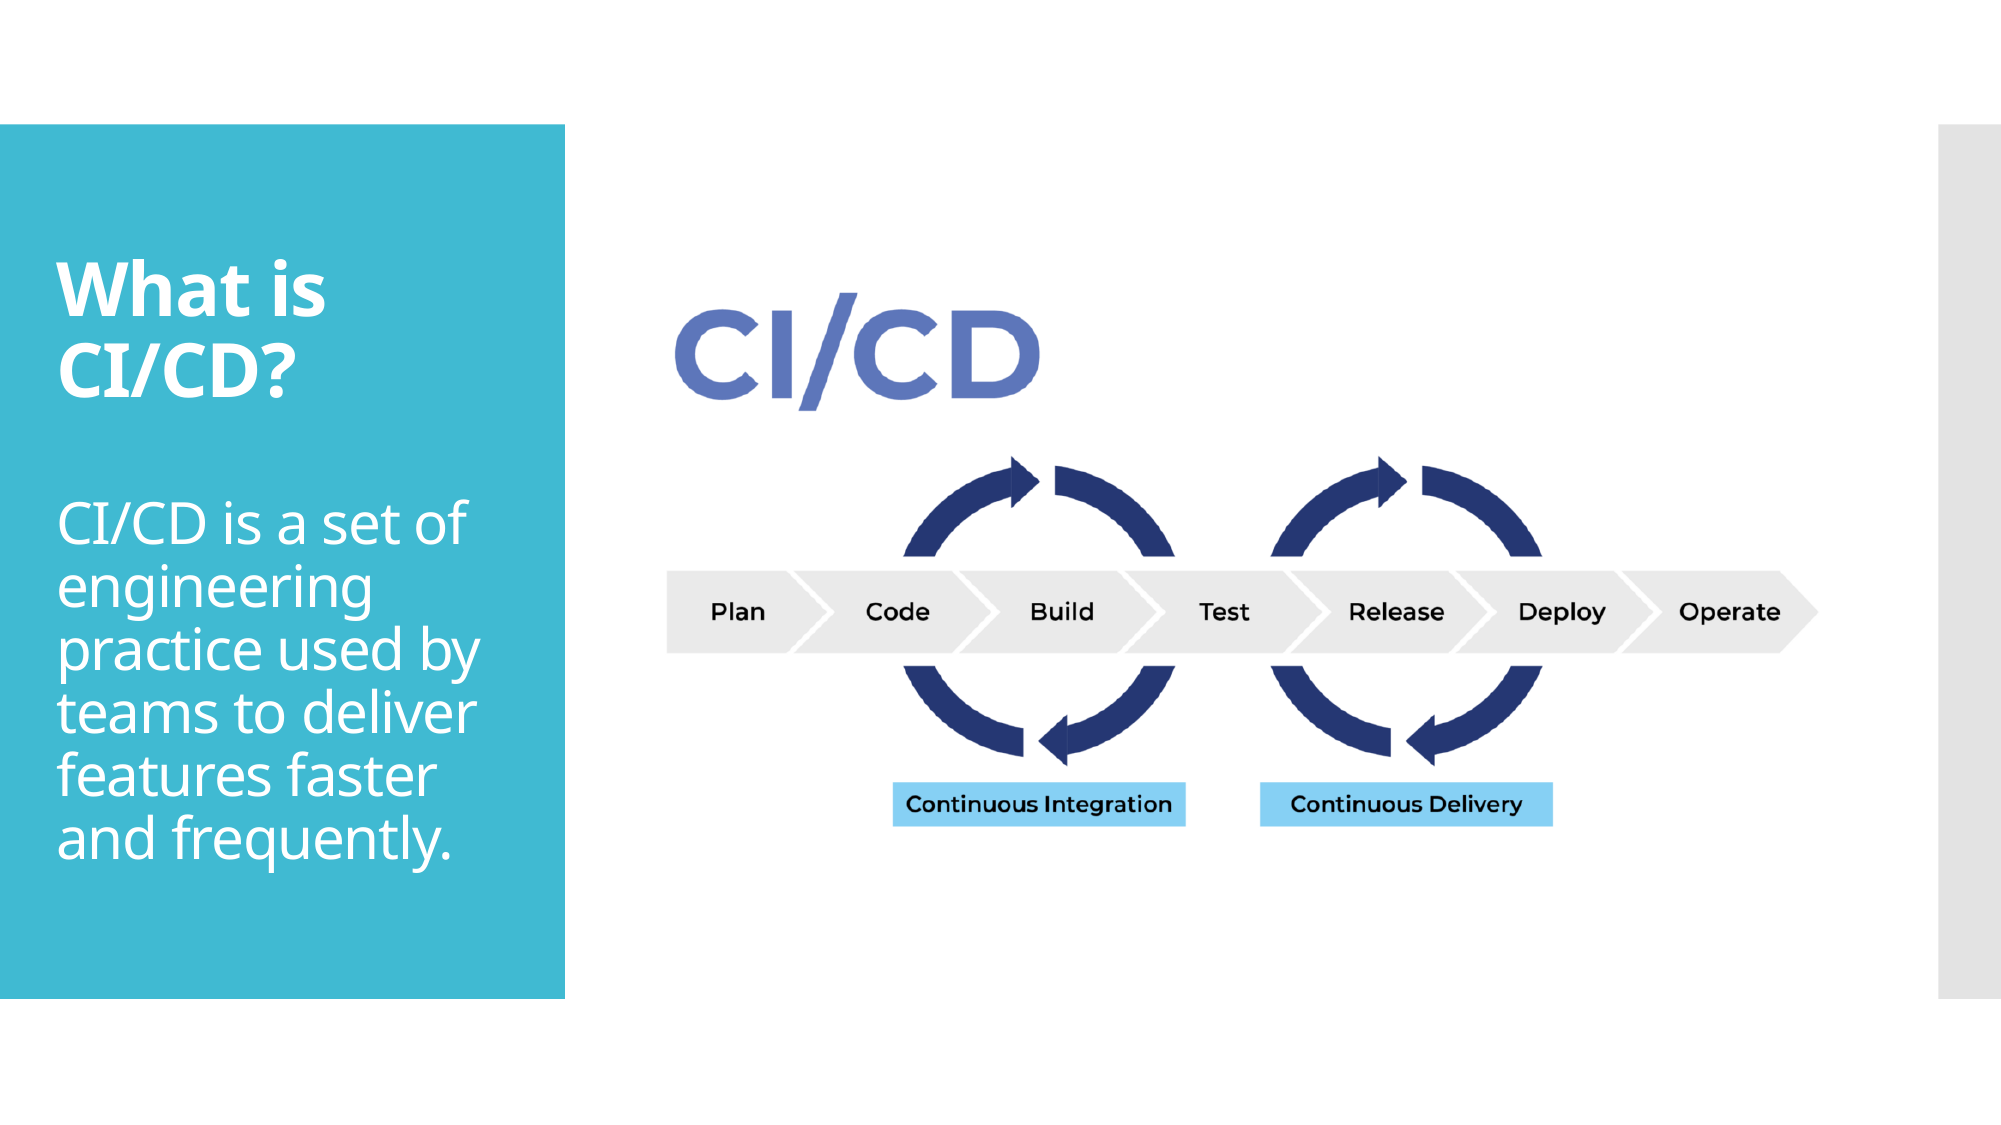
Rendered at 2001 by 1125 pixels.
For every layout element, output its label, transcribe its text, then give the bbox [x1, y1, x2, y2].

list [634, 269, 1835, 855]
title What is CI/CD? CI/CD is a set of engineering practice used by teams to deliver features faster and frequently. [41, 184, 525, 940]
